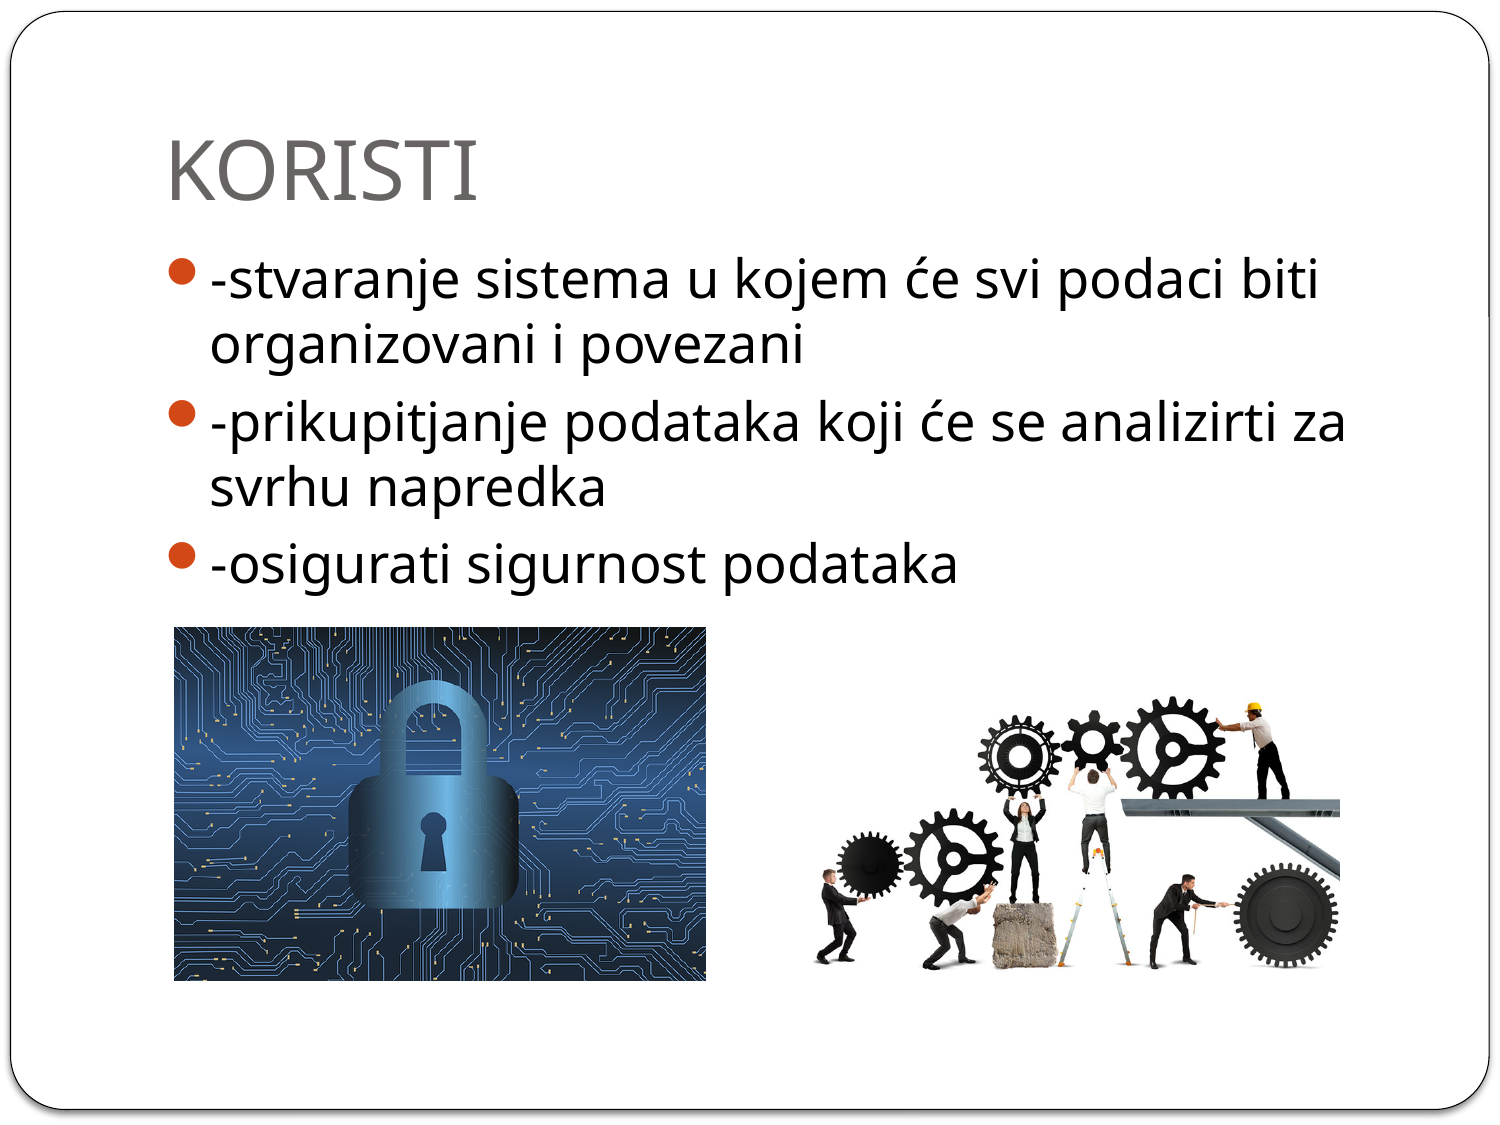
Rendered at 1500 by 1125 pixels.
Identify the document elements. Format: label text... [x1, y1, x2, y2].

list -stvaranje sistema u kojem će svi podaci biti organizovani i povezani -prikupitjanje podataka koji će se analizirti za svrhu napredka -osigurati sigurnost podataka [150, 237, 1425, 988]
title KORISTI [150, 45, 1425, 233]
picture [812, 625, 1340, 984]
picture [174, 627, 706, 982]
